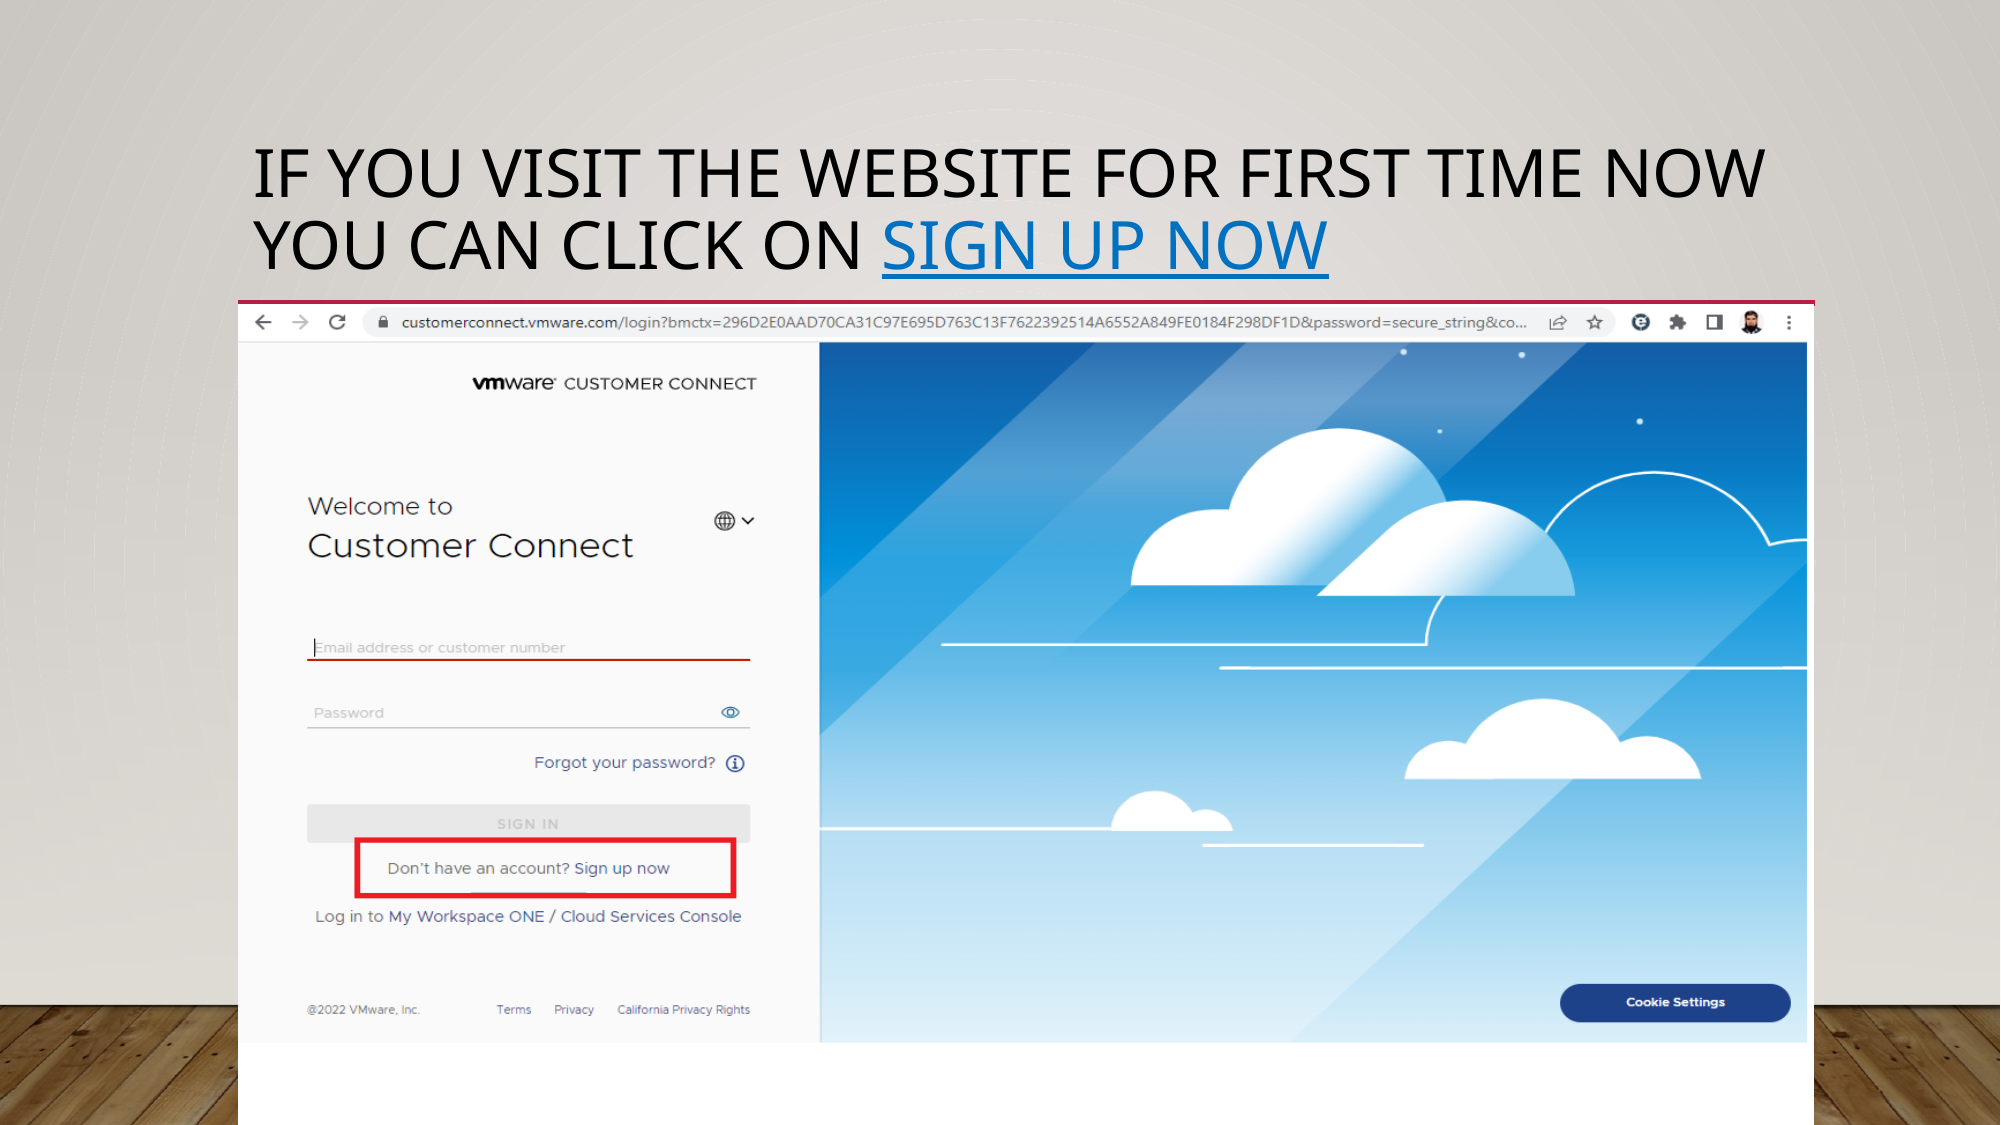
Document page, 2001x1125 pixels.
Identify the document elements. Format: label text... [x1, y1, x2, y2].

picture [0, 303, 2000, 1125]
title If you visit the website for first time now you can click on sign up now [238, 131, 1814, 303]
